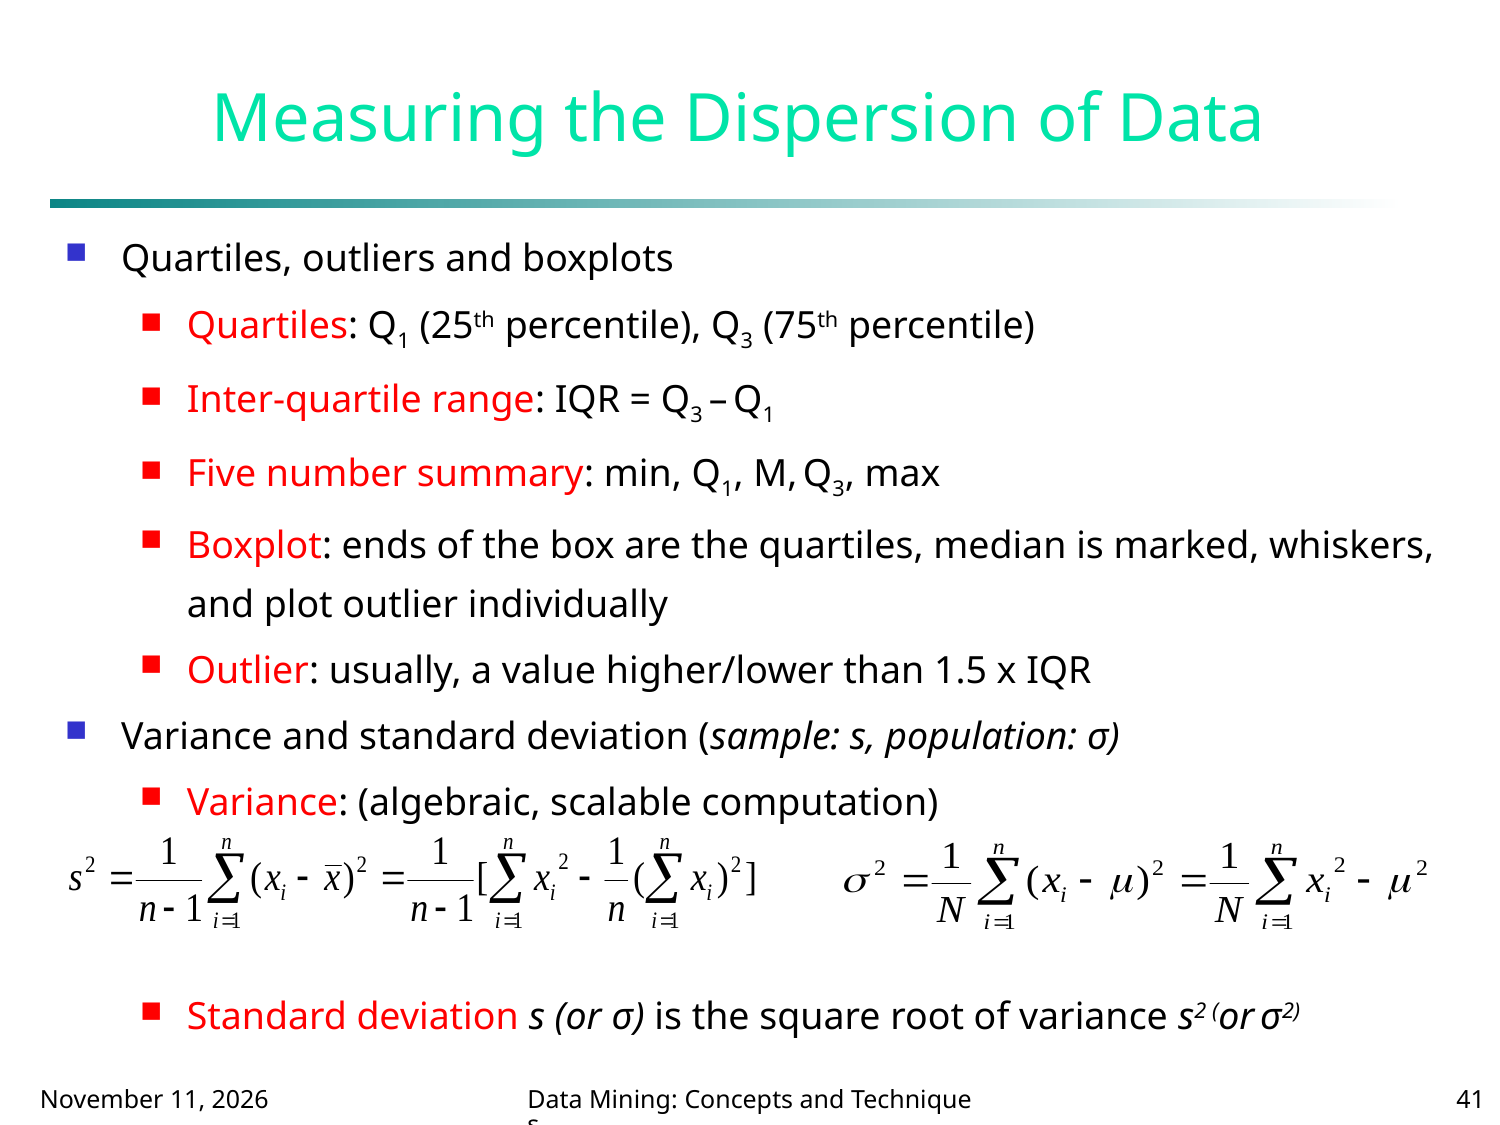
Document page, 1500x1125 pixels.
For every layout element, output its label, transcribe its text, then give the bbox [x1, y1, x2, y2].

list Quartiles, outliers and boxplots Quartiles: Q1 (25th percentile), Q3 (75th percentile) Inter-quartile range: IQR = Q3 – Q1 Five number summary: min, Q1, M, Q3, max Boxplot: ends of the box are the quartiles, median is marked, whiskers, and plot outlier individually Outlier: usually, a value higher/lower than 1.5 x IQR Variance and standard deviation (sample: s, population: σ) Variance: (algebraic, scalable computation) Standard deviation s (or σ) is the square root of variance s2 (or σ2) [49, 212, 1463, 1038]
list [837, 828, 1439, 938]
footer Data Mining: Concepts and Techniques [512, 1062, 988, 1125]
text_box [62, 822, 763, 938]
slide_number 41 [1187, 1062, 1500, 1125]
title Measuring the Dispersion of Data [99, 62, 1379, 163]
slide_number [24, 1062, 338, 1125]
